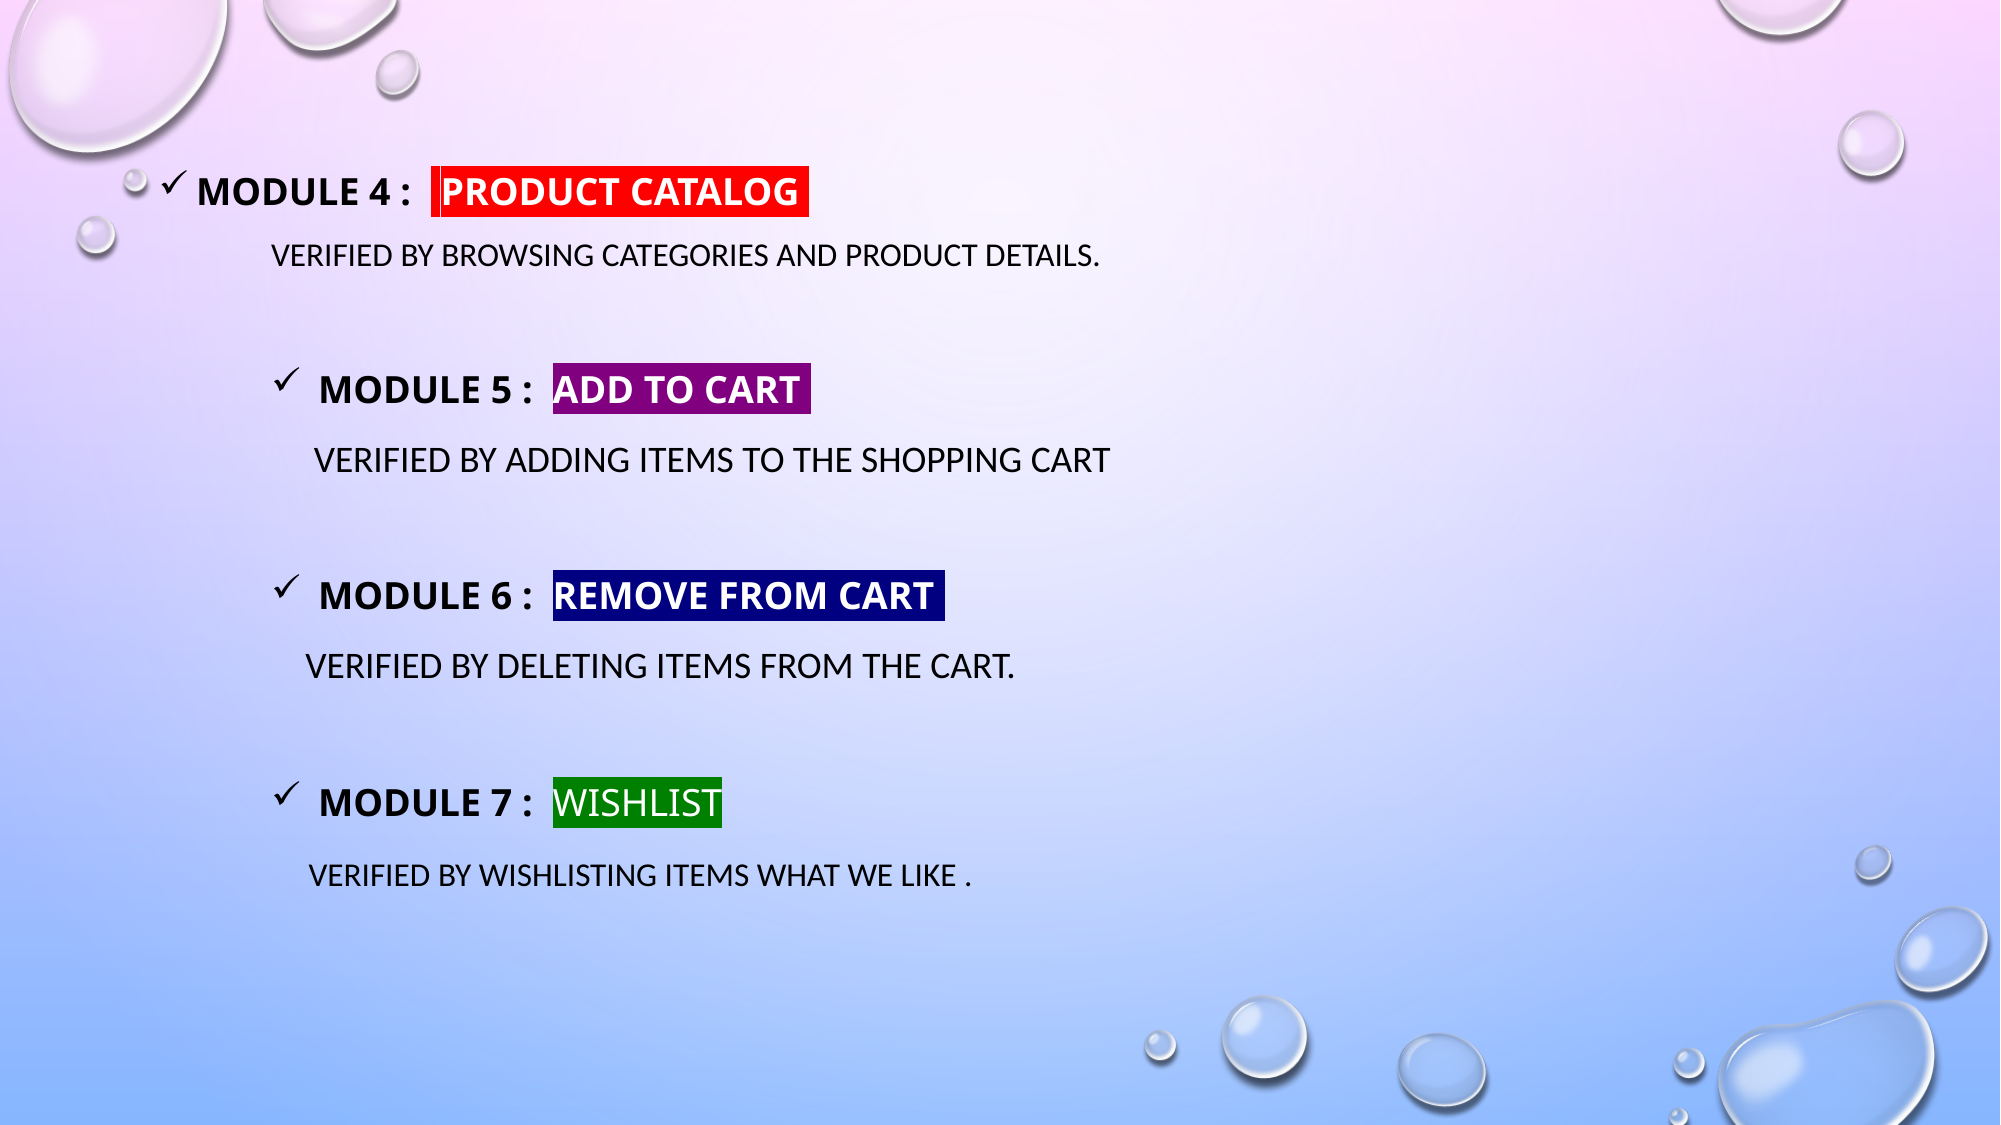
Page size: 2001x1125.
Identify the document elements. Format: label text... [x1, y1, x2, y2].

picture [0, 0, 2000, 1125]
list Module 4 : Product Catalog Verified by Browsing categories and product details. Module 5 : Add to Cart verified by Adding items to the shopping cart Module 6 : Remove from Cart verified by Deleting items from the cart. Module 7 : Wishlist verified by wishlisting items what we like . [143, 157, 1907, 1016]
